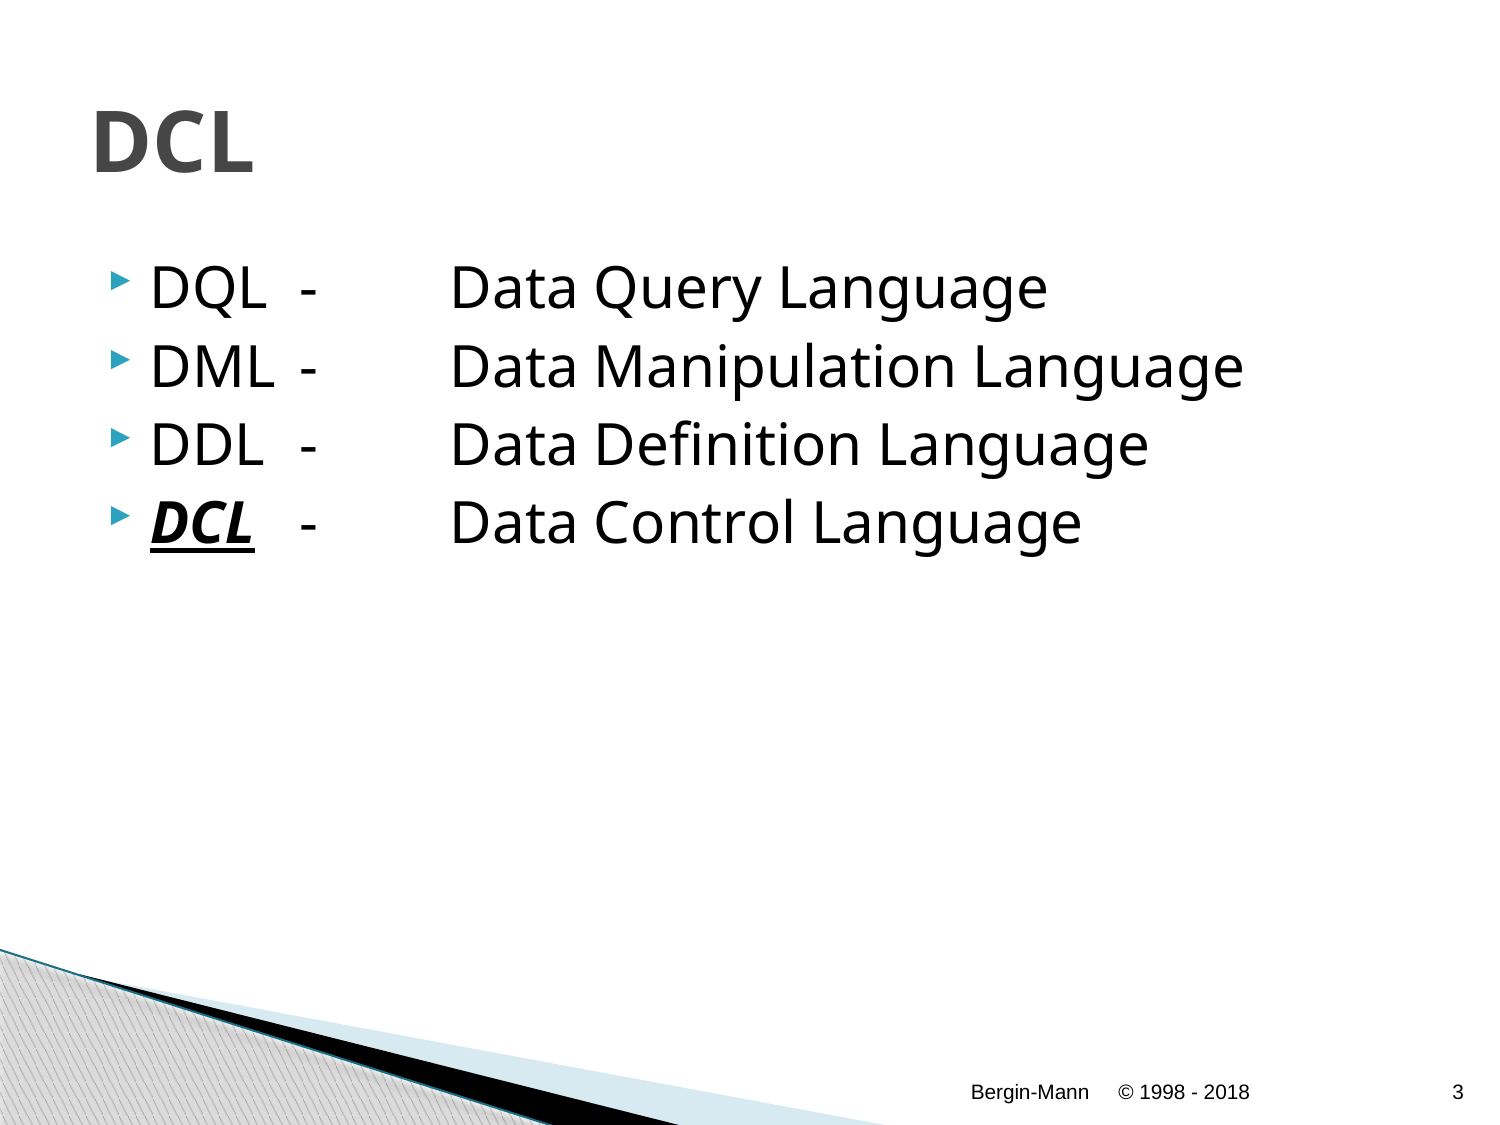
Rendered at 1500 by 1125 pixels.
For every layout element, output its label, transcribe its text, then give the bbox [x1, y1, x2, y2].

footer Bergin-Mann [718, 1051, 1105, 1112]
title DCL [75, 45, 1425, 233]
slide_number 3 [1418, 1051, 1479, 1112]
slide_number © 1998 - 2018 [1105, 1051, 1418, 1112]
list DQL - Data Query Language DML - Data Manipulation Language DDL - Data Definition Language DCL - Data Control Language [75, 243, 1425, 986]
